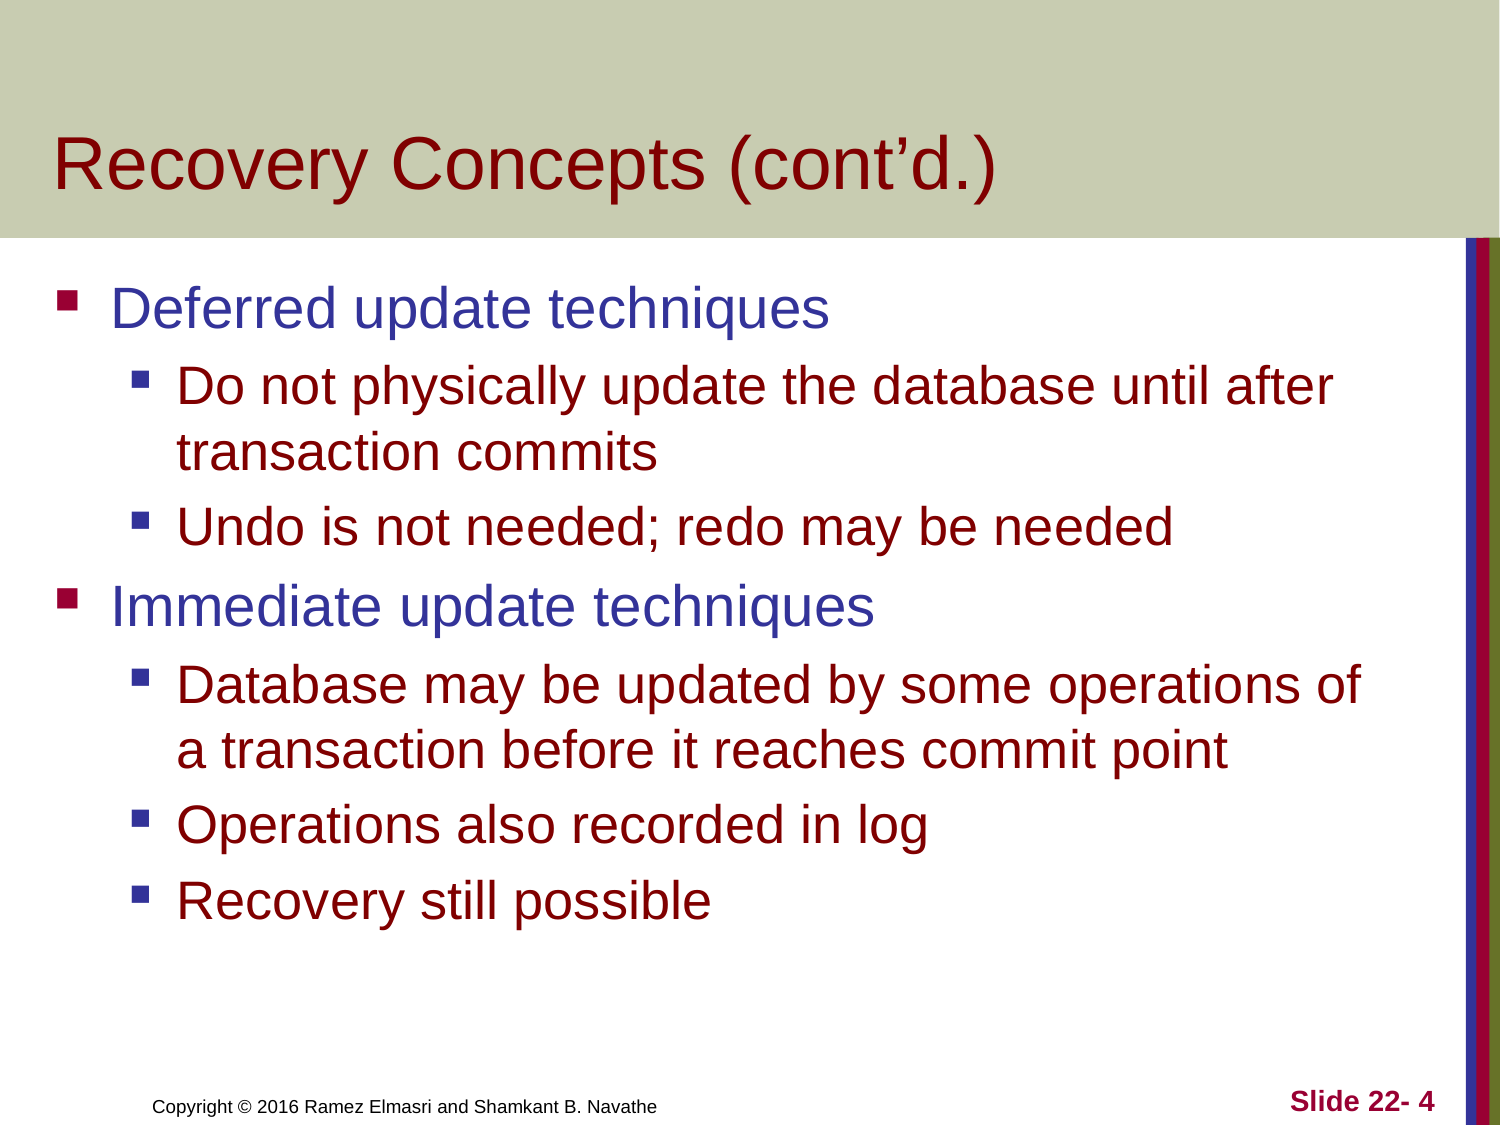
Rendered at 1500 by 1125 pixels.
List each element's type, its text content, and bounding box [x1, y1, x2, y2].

slide_number Slide 22- 4 [1137, 1049, 1451, 1125]
title Recovery Concepts (cont’d.) [37, 49, 1317, 213]
list Deferred update techniques Do not physically update the database until after transaction commits Undo is not needed; redo may be needed Immediate update techniques Database may be updated by some operations of a transaction before it reaches commit point Operations also recorded in log Recovery still possible [39, 262, 1400, 1013]
